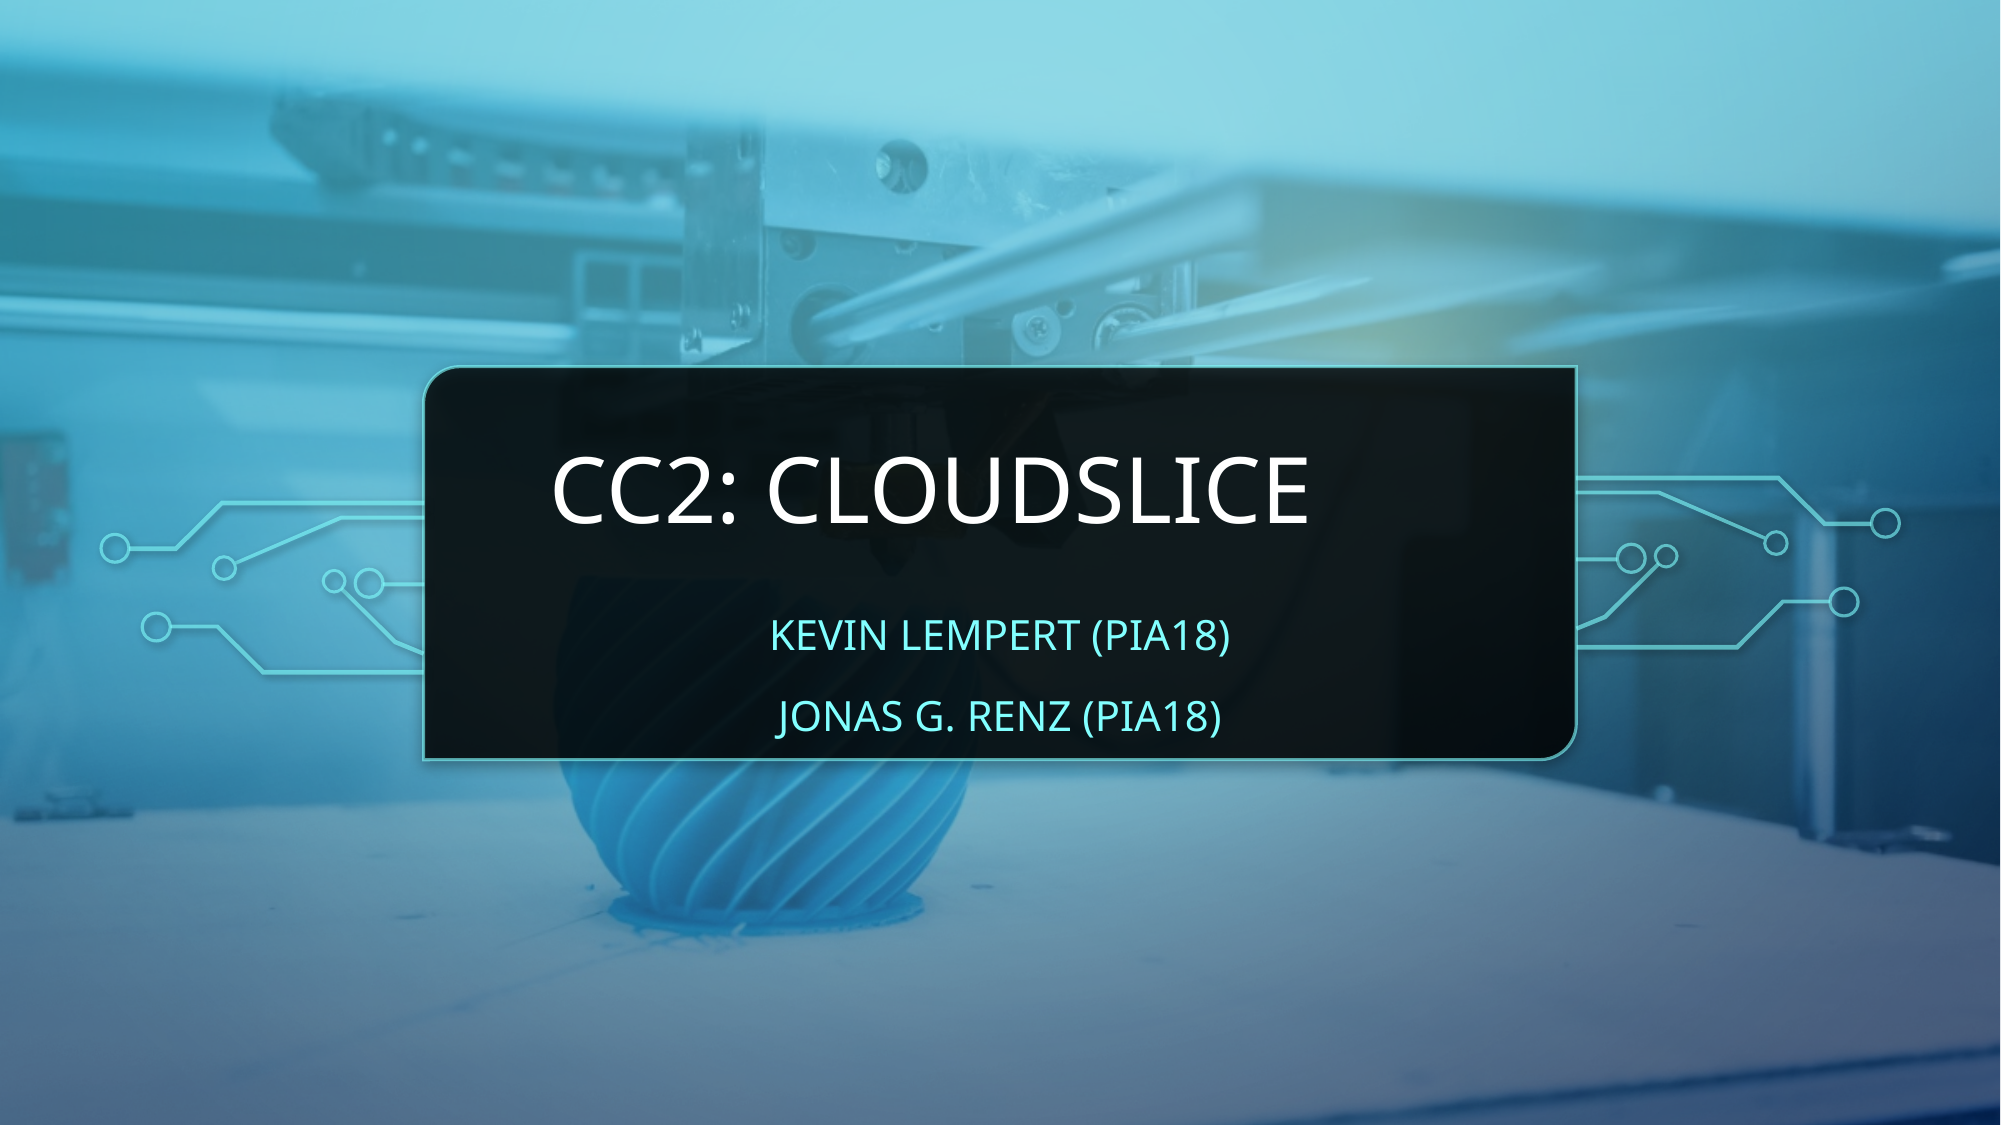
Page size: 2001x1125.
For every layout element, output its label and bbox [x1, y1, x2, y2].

text_box [99, 366, 1902, 760]
picture [0, 0, 2000, 1125]
